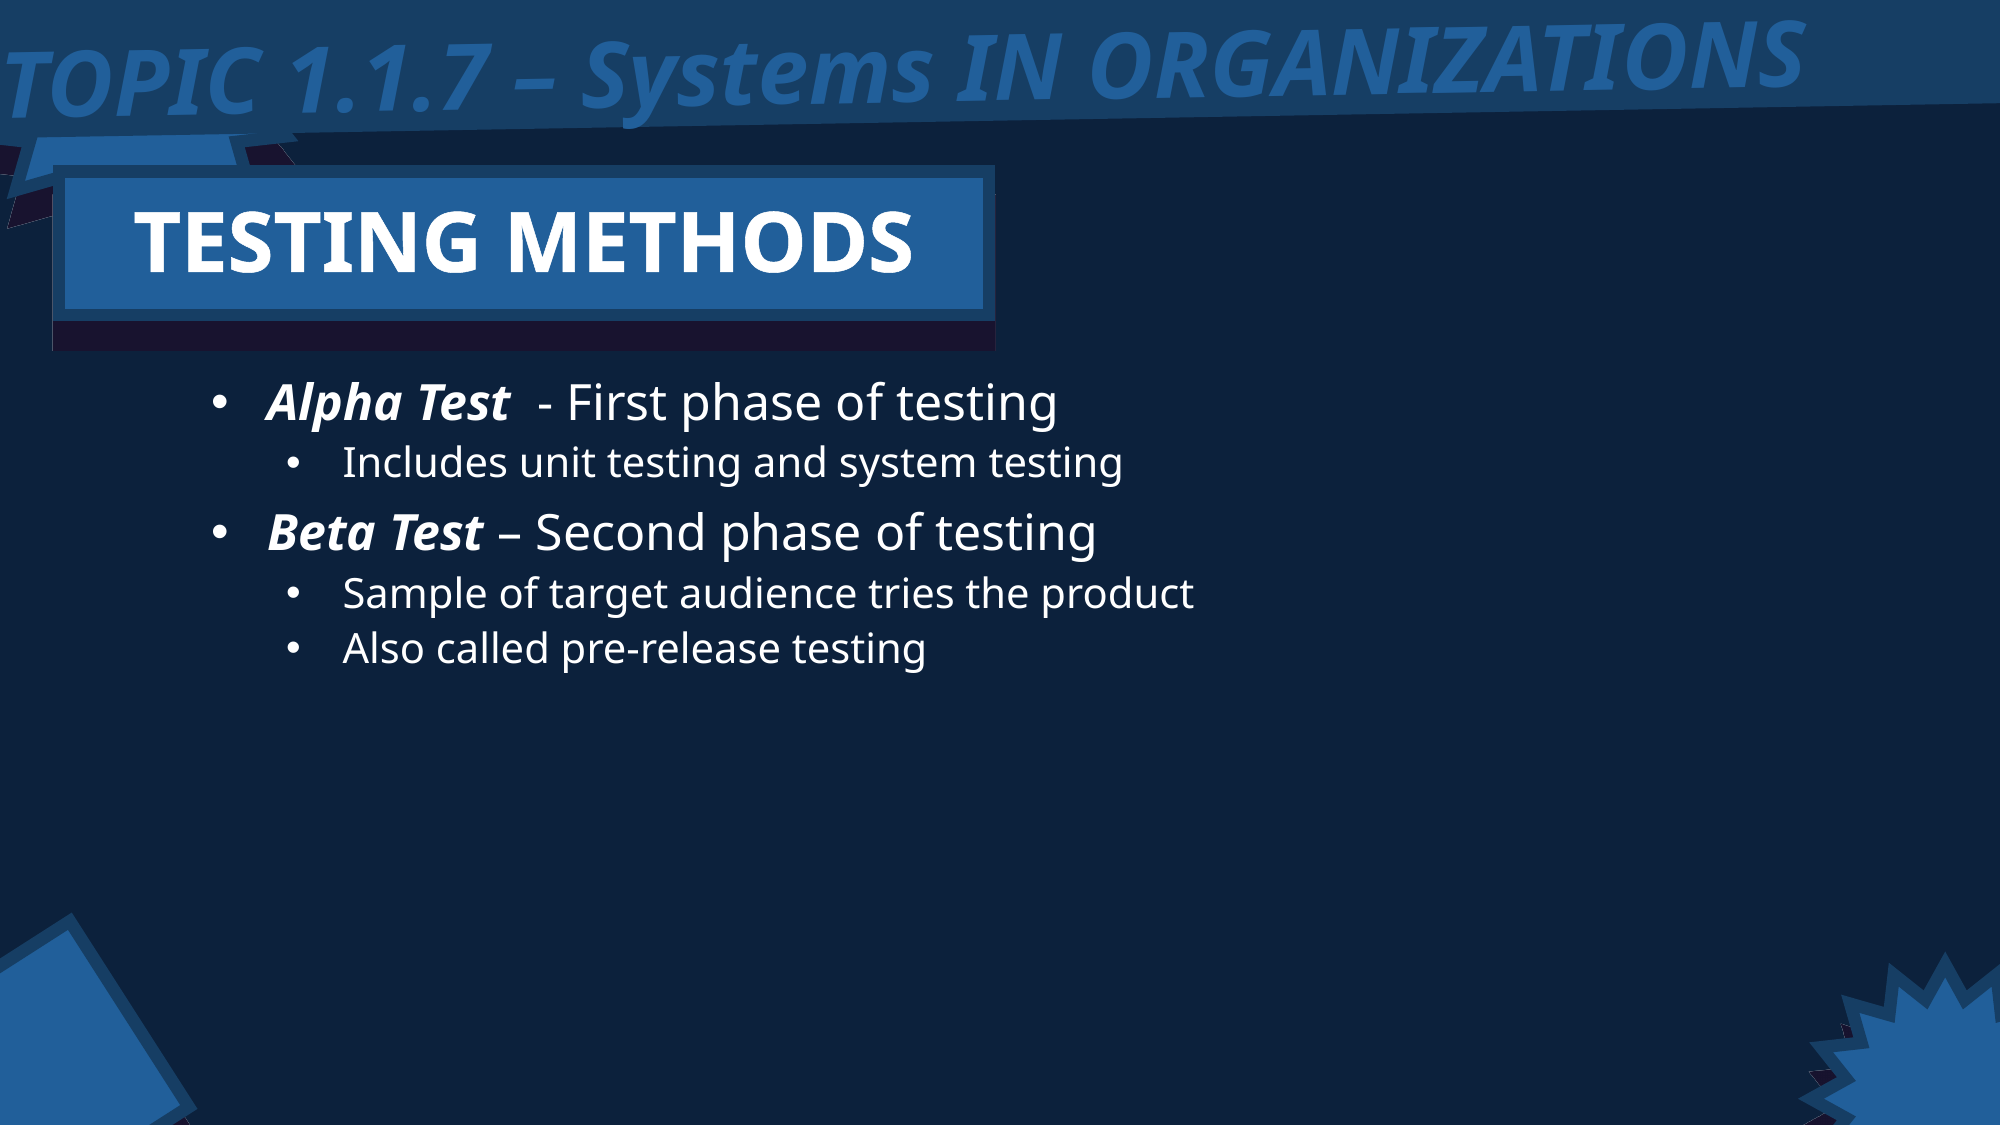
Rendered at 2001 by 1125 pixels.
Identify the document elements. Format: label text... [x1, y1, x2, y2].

text_box [0, 919, 192, 1125]
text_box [0, 0, 2000, 126]
text_box [1807, 961, 2000, 1125]
text_box [0, 134, 290, 193]
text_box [58, 170, 990, 399]
subtitle Alpha Test - First phase of testing Includes unit testing and system testing Beta Test – Second phase of testing Sample of target audience tries the product Also called pre-release testing [196, 369, 1804, 1045]
